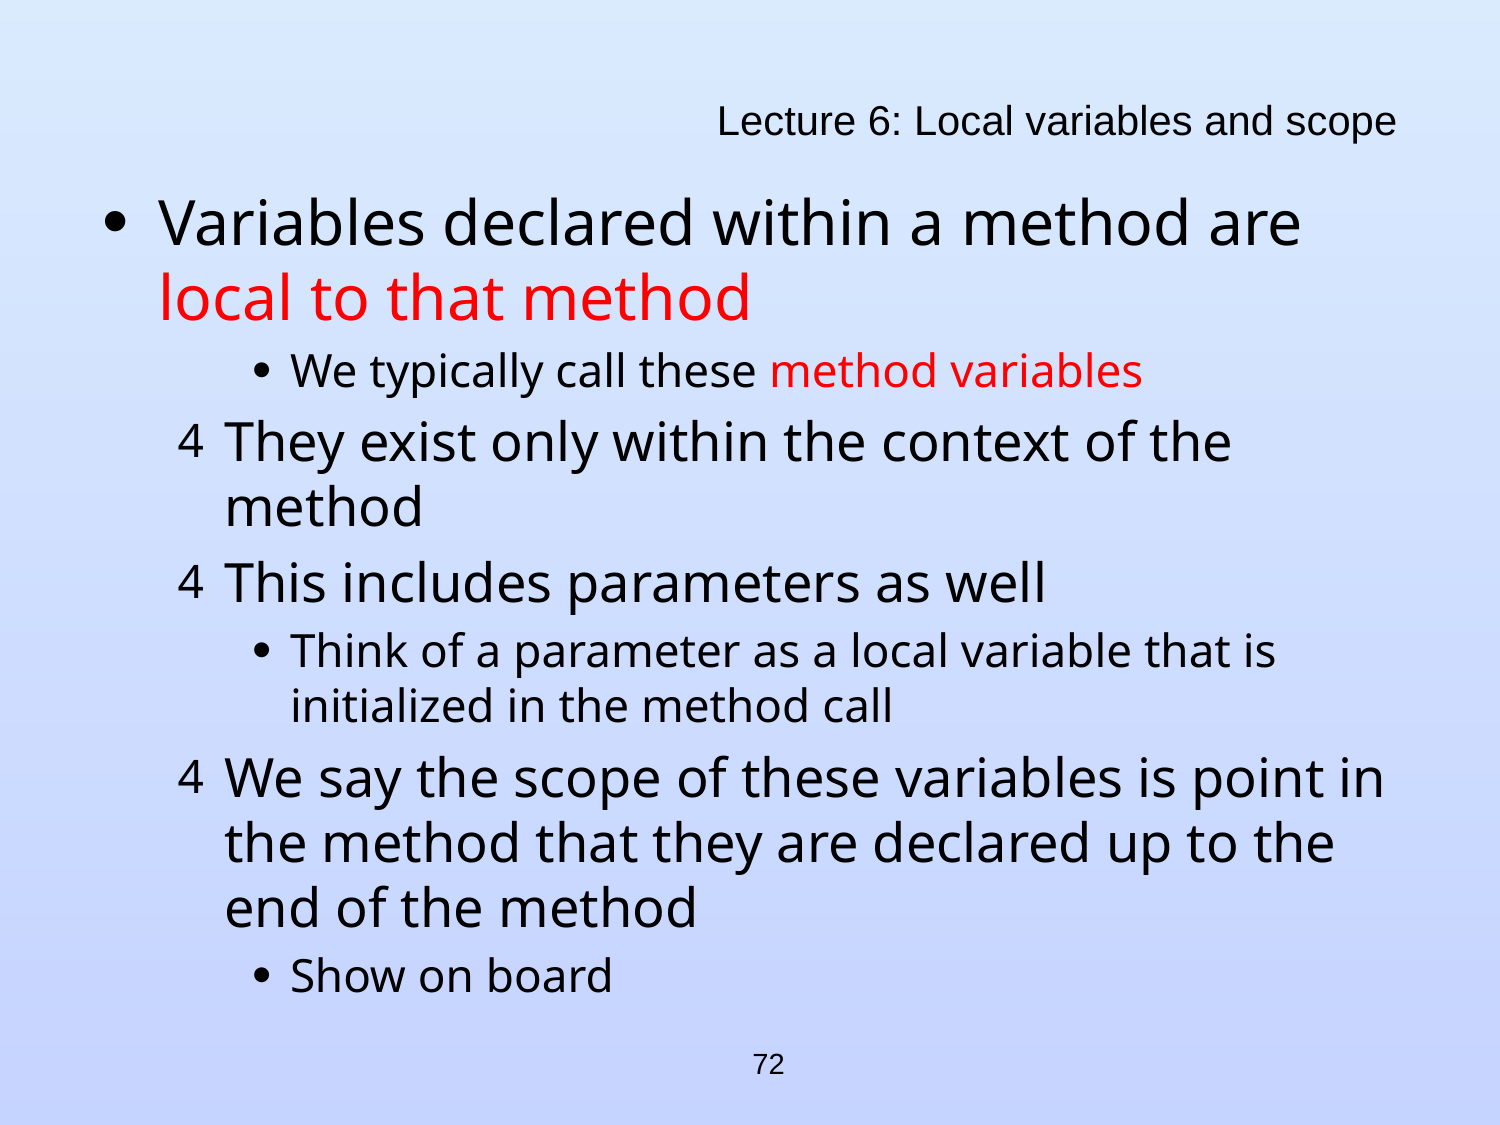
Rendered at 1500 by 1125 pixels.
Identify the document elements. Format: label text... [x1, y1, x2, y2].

title Lecture 6: Local variables and scope [87, 99, 1413, 150]
slide_number 72 [612, 1024, 926, 1101]
list Variables declared within a method are local to that method We typically call these method variables They exist only within the context of the method This includes parameters as well Think of a parameter as a local variable that is initialized in the method call We say the scope of these variables is point in the method that they are declared up to the end of the method Show on board [87, 174, 1413, 1000]
